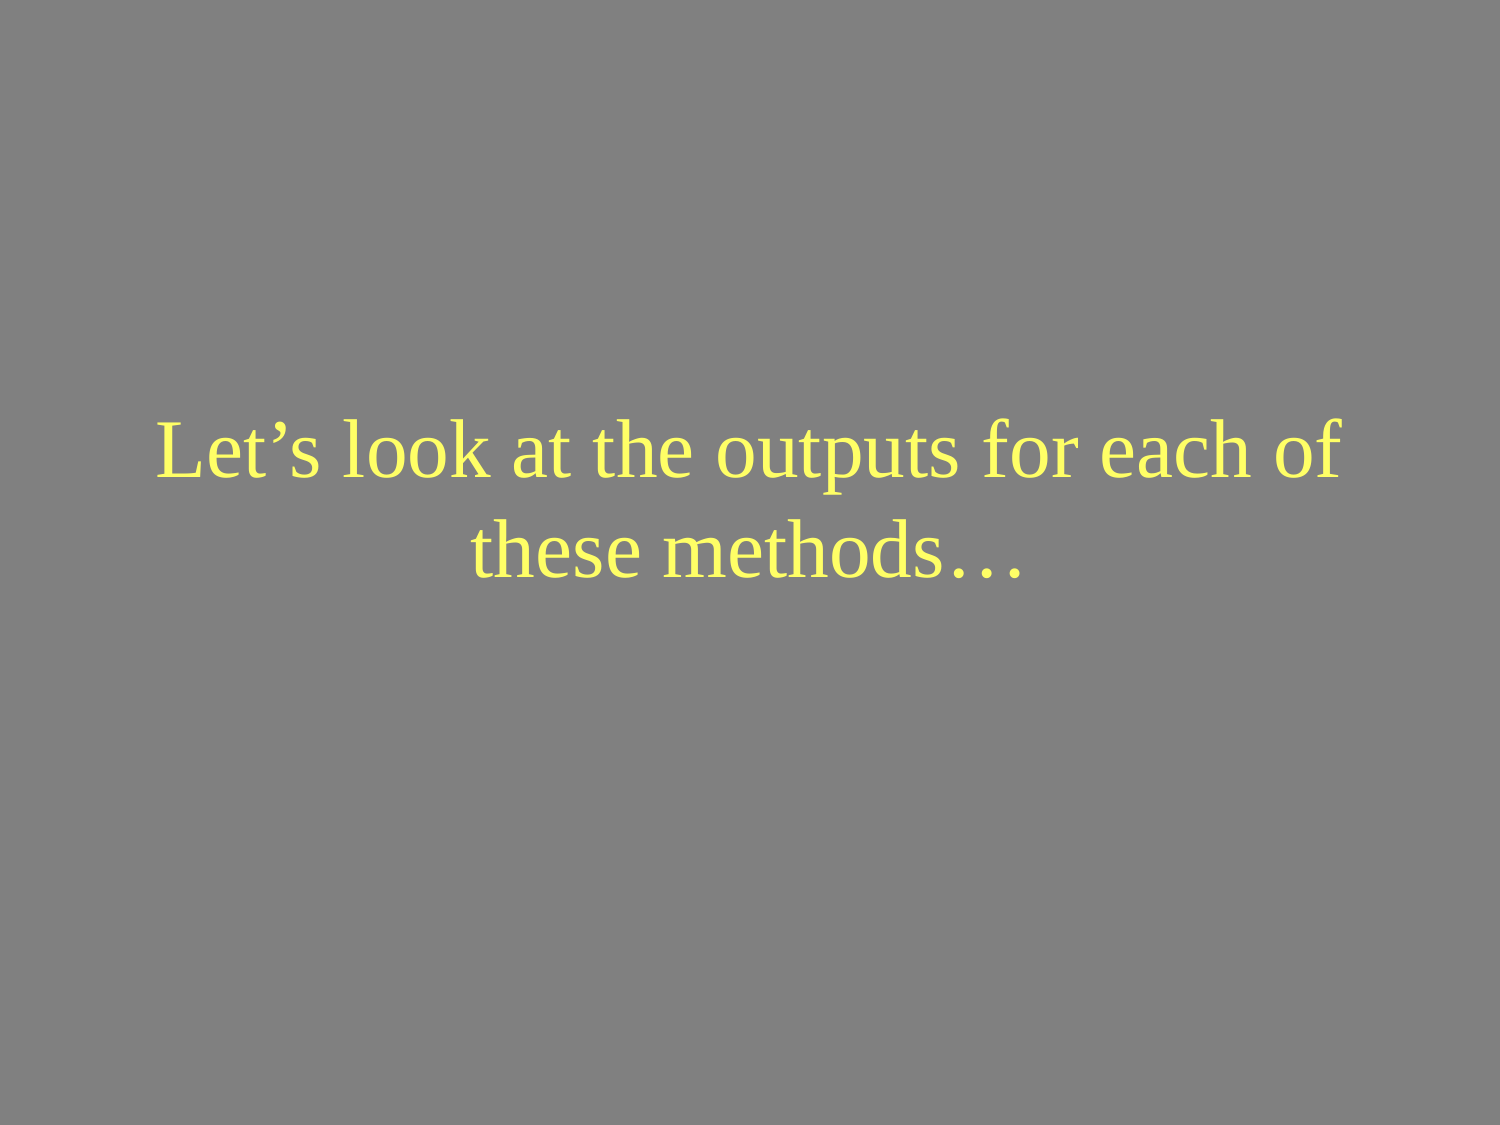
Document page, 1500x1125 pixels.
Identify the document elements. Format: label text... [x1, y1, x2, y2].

title Let’s look at the outputs for each of these methods… [112, 399, 1388, 588]
